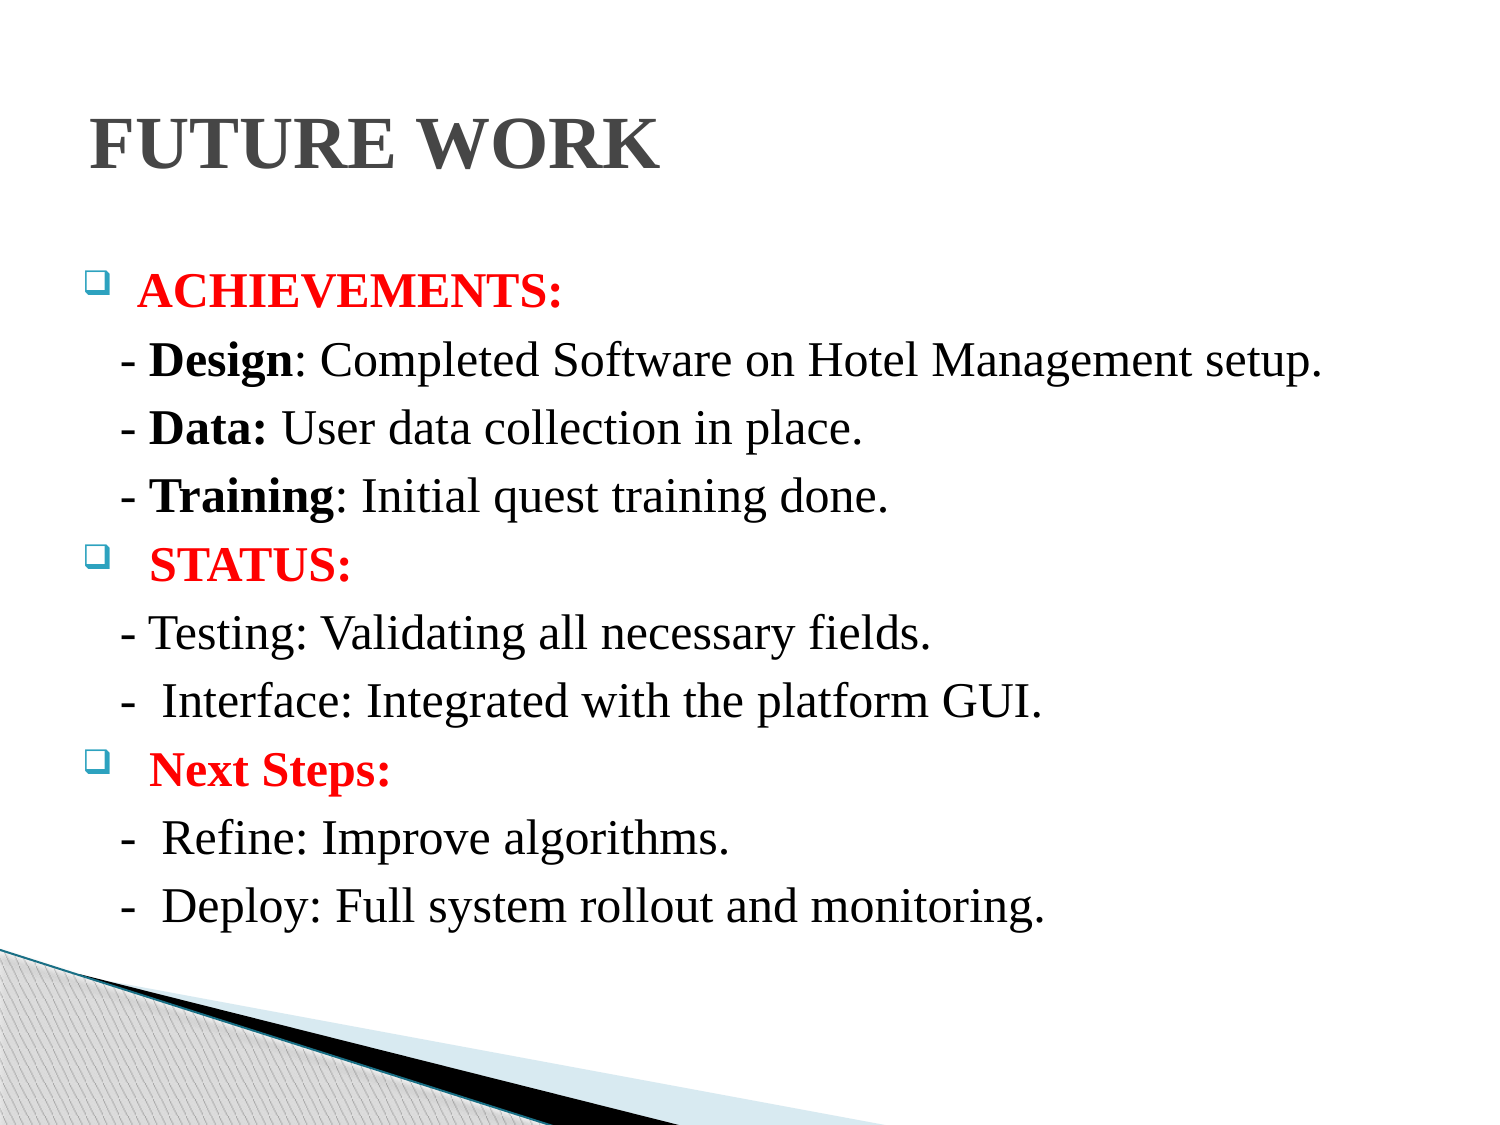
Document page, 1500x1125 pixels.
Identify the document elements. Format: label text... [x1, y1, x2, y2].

title FUTURE WORK [75, 45, 1425, 233]
list ACHIEVEMENTS: - Design: Completed Software on Hotel Management setup. - Data: User data collection in place. - Training: Initial quest training done. STATUS: - Testing: Validating all necessary fields. - Interface: Integrated with the platform GUI. Next Steps: - Refine: Improve algorithms. - Deploy: Full system rollout and monitoring. [49, 250, 1445, 1038]
